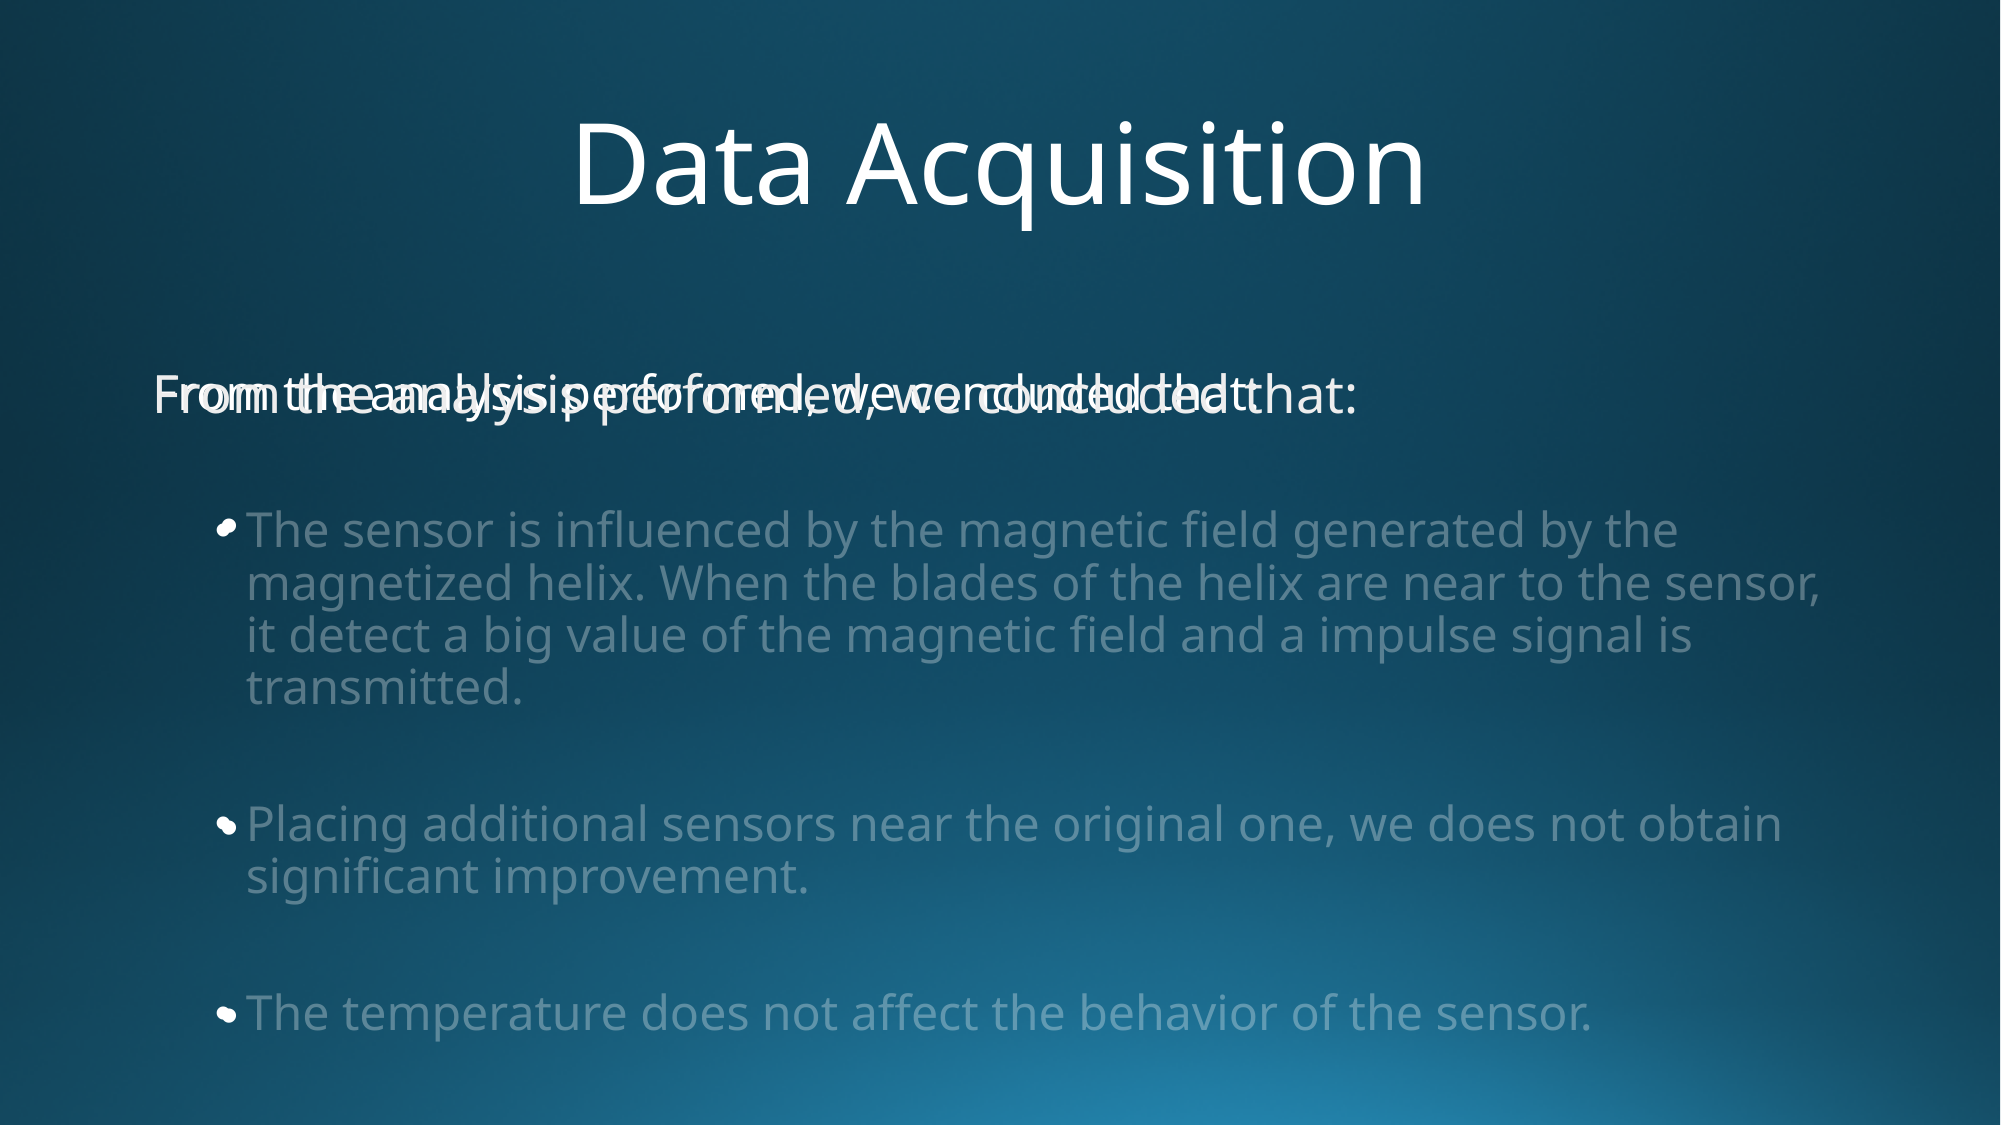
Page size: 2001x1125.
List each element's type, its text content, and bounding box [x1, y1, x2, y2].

picture [0, 0, 2001, 1125]
text_box From the analysis performed, we concluded that: The sensor is influenced by the magnetic field generated by the magnetized helix. When the blades of the helix are near to the sensor, it detect a big value of the magnetic field and a impulse signal is transmitted. Placing additional sensors near the original one, we does not obtain significant improvement. The temperature does not affect the behavior of the sensor. [137, 361, 1863, 1056]
title Data Acquisition [137, 59, 1863, 278]
